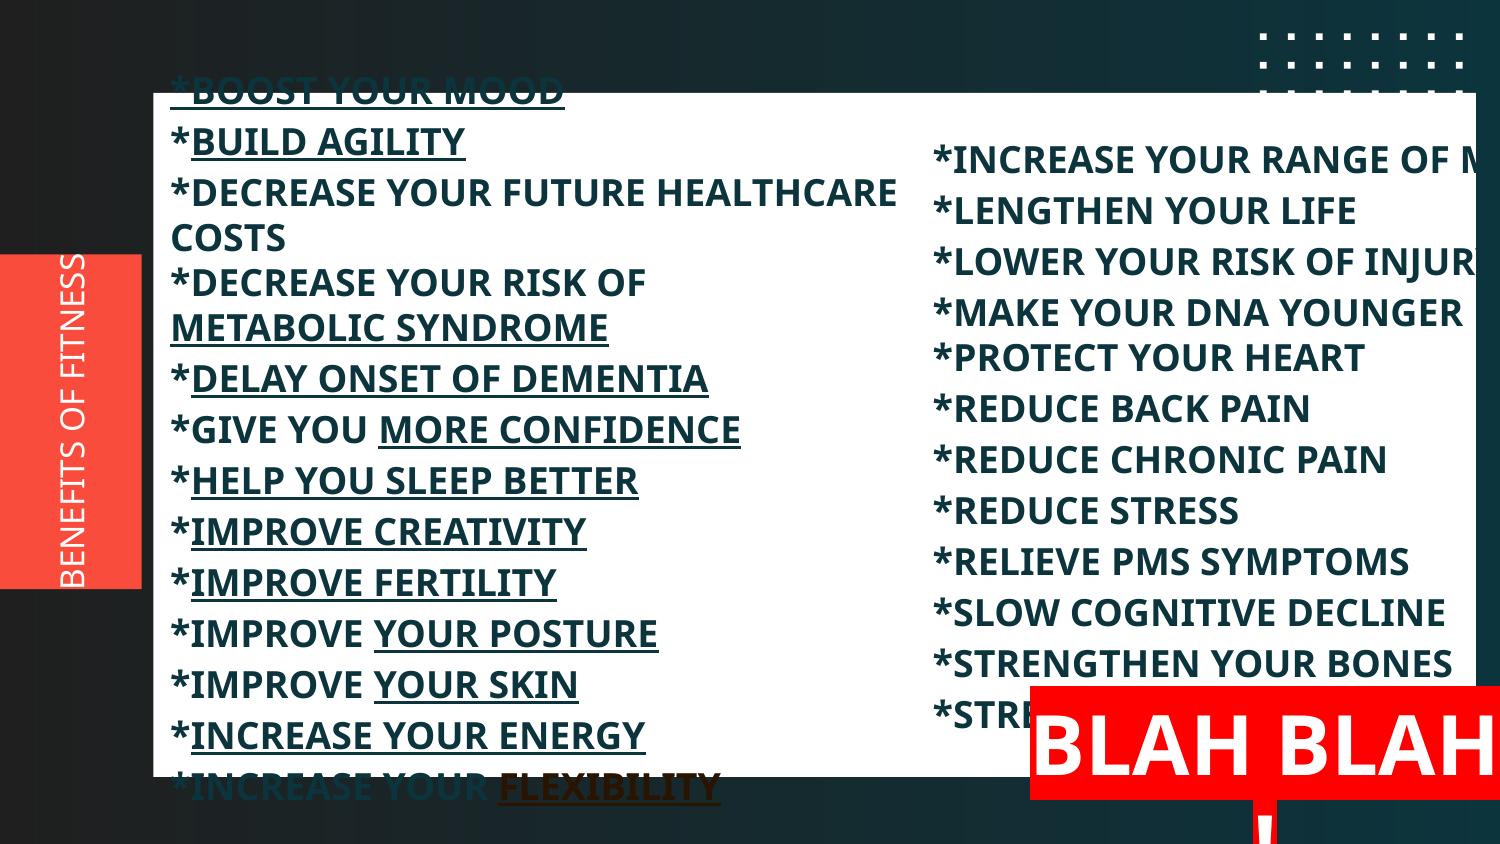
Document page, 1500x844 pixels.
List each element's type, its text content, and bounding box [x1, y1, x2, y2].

title BLAH BLAH ! [1006, 667, 1500, 844]
text_box [153, 92, 932, 777]
text_box *INCREASE YOUR RANGE OF MOTION *LENGTHEN YOUR LIFE *LOWER YOUR RISK OF INJURY *MAKE YOUR DNA YOUNGER *PROTECT YOUR HEART *REDUCE BACK PAIN *REDUCE CHRONIC PAIN *REDUCE STRESS *RELIEVE PMS SYMPTOMS *SLOW COGNITIVE DECLINE *STRENGTHEN YOUR BONES *STRENGTHEN YOUR JOINTS [932, 18, 1500, 844]
title *BOOST YOUR MOOD *BUILD AGILITY *DECREASE YOUR FUTURE HEALTHCARE COSTS *DECREASE YOUR RISK OF METABOLIC SYNDROME *DELAY ONSET OF DEMENTIA *GIVE YOU MORE CONFIDENCE *HELP YOU SLEEP BETTER *IMPROVE CREATIVITY *IMPROVE FERTILITY *IMPROVE YOUR POSTURE *IMPROVE YOUR SKIN *INCREASE YOUR ENERGY *INCREASE YOUR FLEXIBILITY [170, 163, 911, 808]
title BENEFITS OF FITNESS [24, 92, 118, 751]
